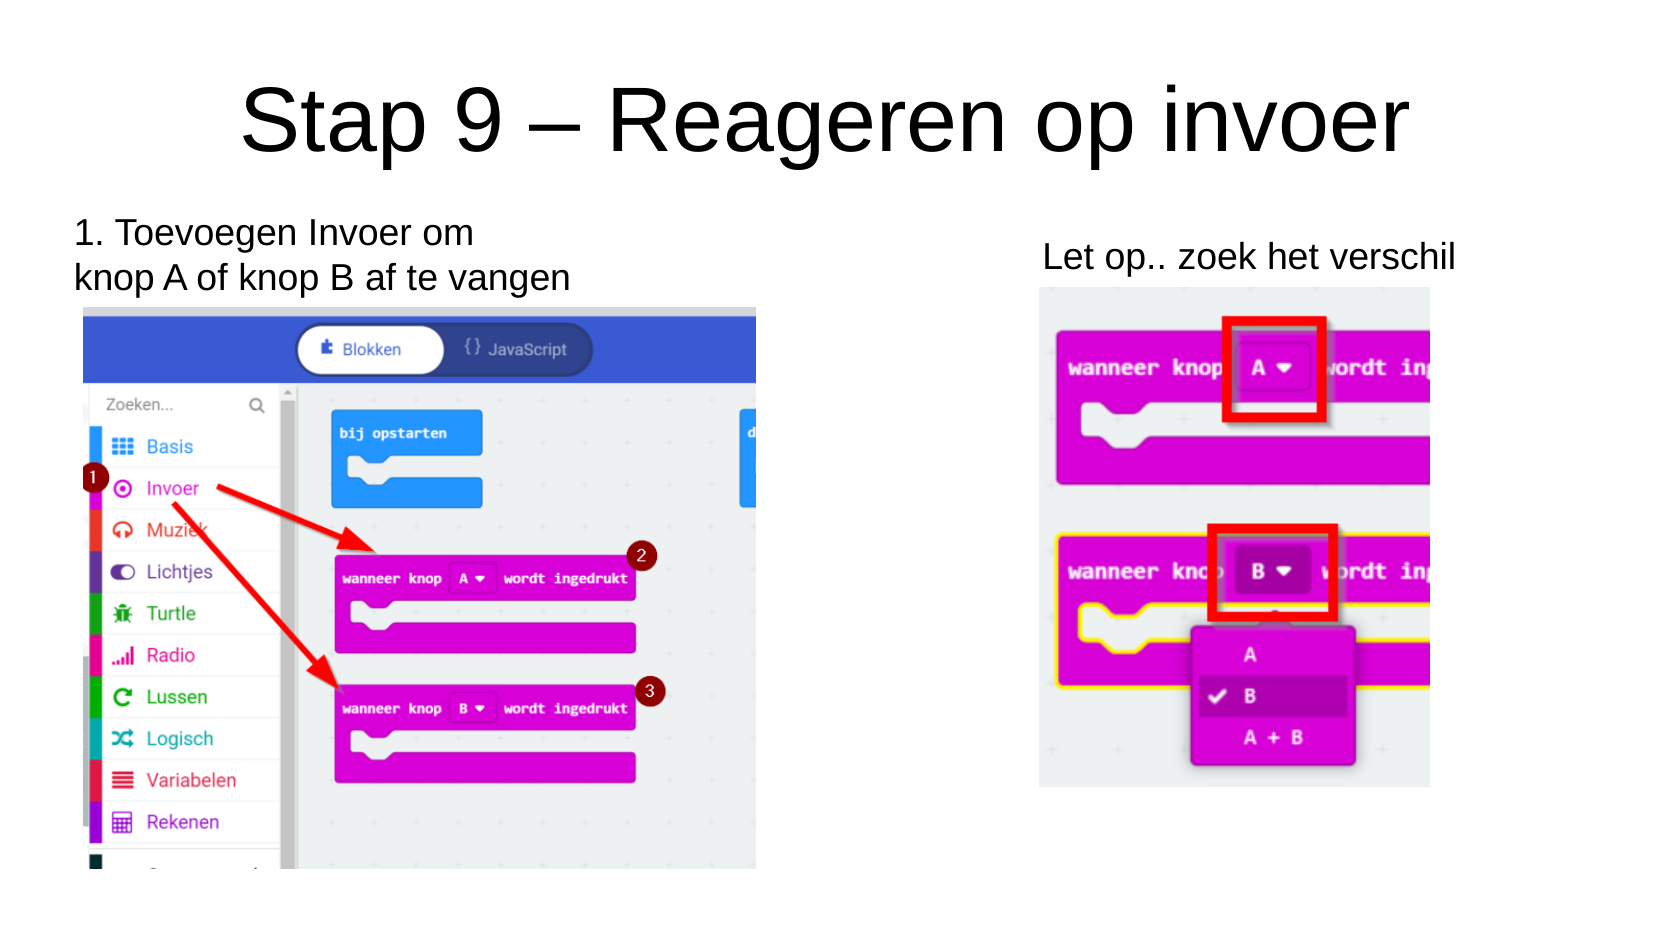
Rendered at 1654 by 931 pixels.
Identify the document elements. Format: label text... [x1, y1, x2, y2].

picture [1039, 287, 1430, 788]
text_box 1. Toevoegen Invoer om knop A of knop B af te vangen [58, 200, 615, 306]
text_box Let op.. zoek het verschil [1027, 224, 1559, 285]
picture [82, 306, 757, 869]
text_box Stap 9 – Reageren op invoer [82, 37, 1570, 192]
